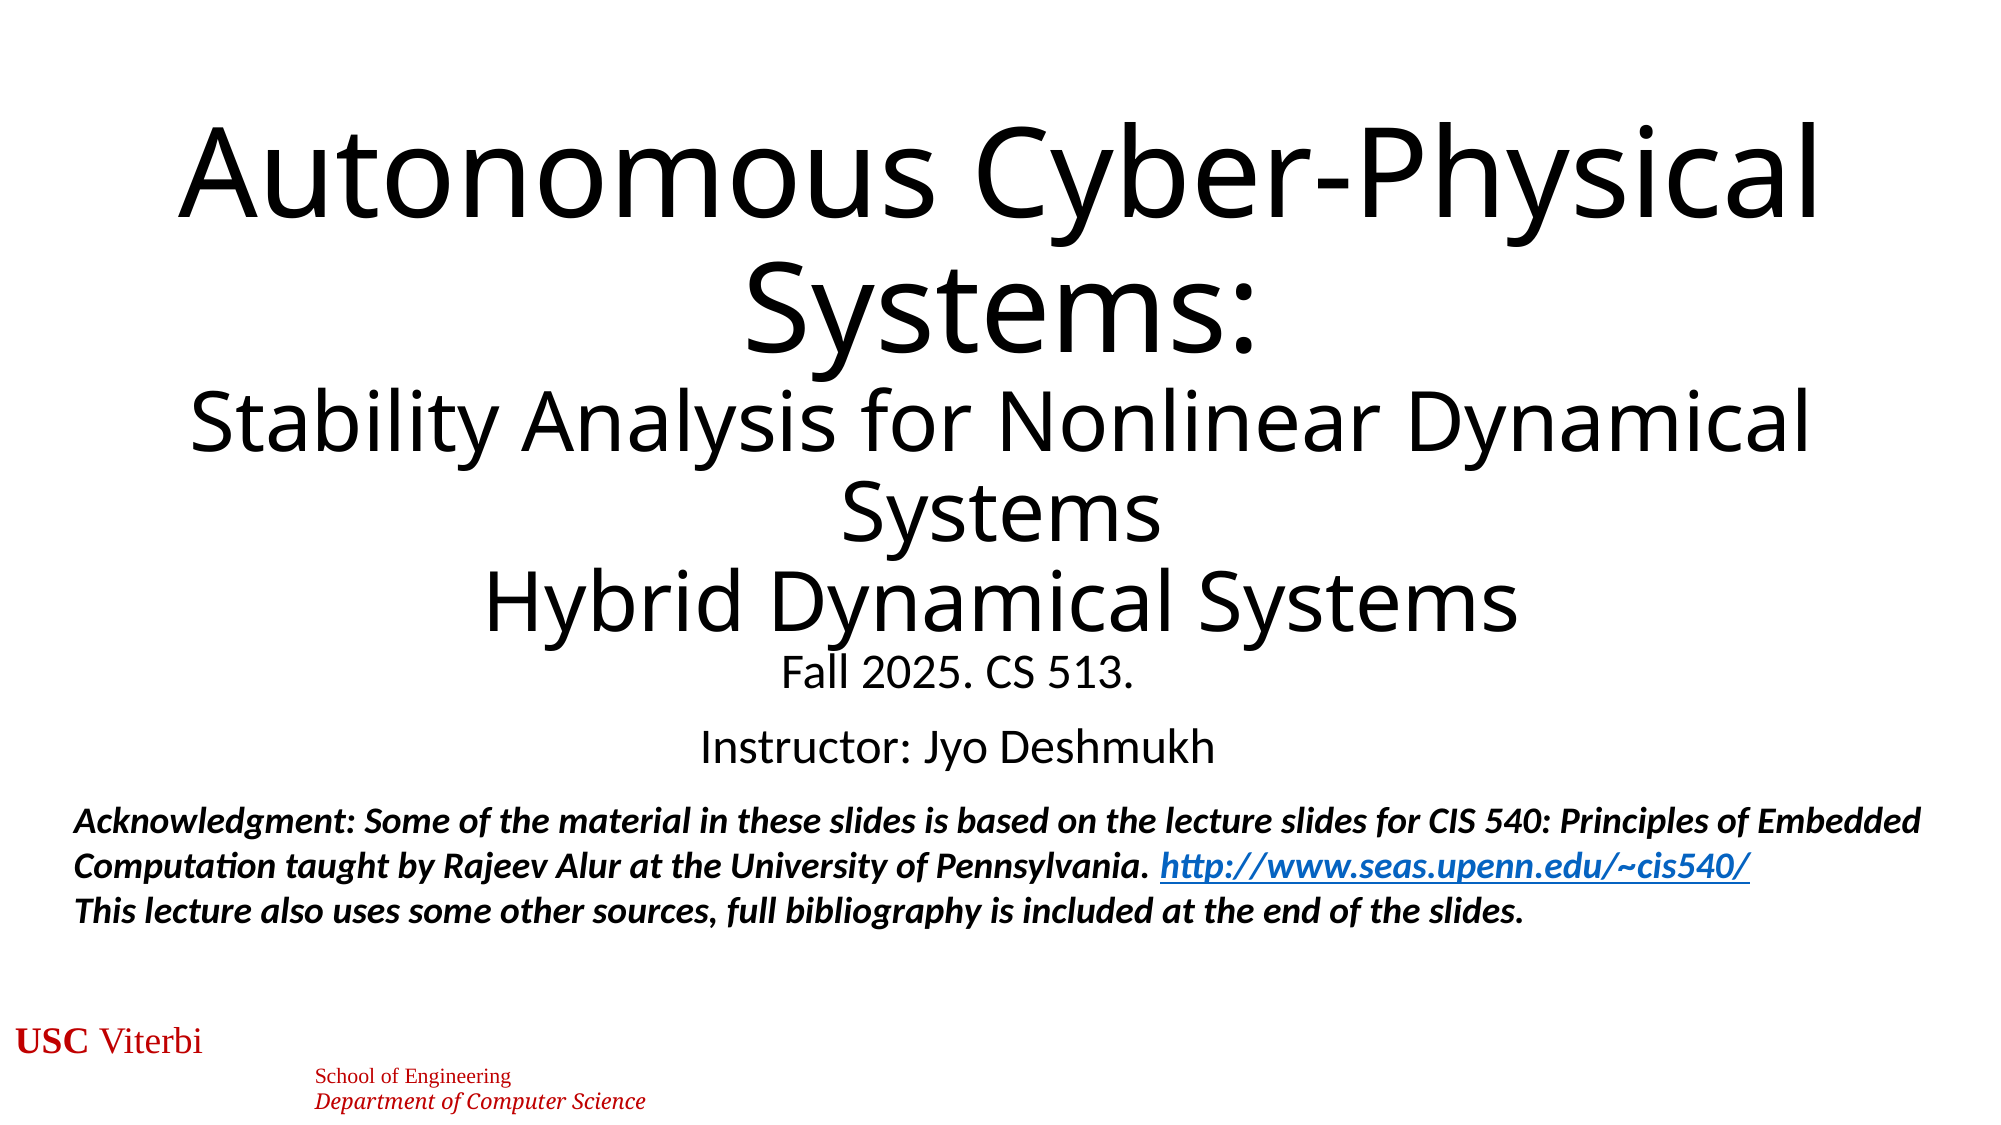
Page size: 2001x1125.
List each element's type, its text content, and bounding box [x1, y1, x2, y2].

text_box Acknowledgment: Some of the material in these slides is based on the lecture slides for CIS 540: Principles of Embedded Computation taught by Rajeev Alur at the University of Pennsylvania. http://www.seas.upenn.edu/~cis540/ This lecture also uses some other sources, full bibliography is included at the end of the slides. [59, 789, 1983, 939]
subtitle Fall 2025. CS 513. Instructor: Jyo Deshmukh [207, 637, 1708, 789]
title Autonomous Cyber-Physical Systems: Stability Analysis for Nonlinear Dynamical Systems Hybrid Dynamical Systems [32, 184, 1972, 576]
